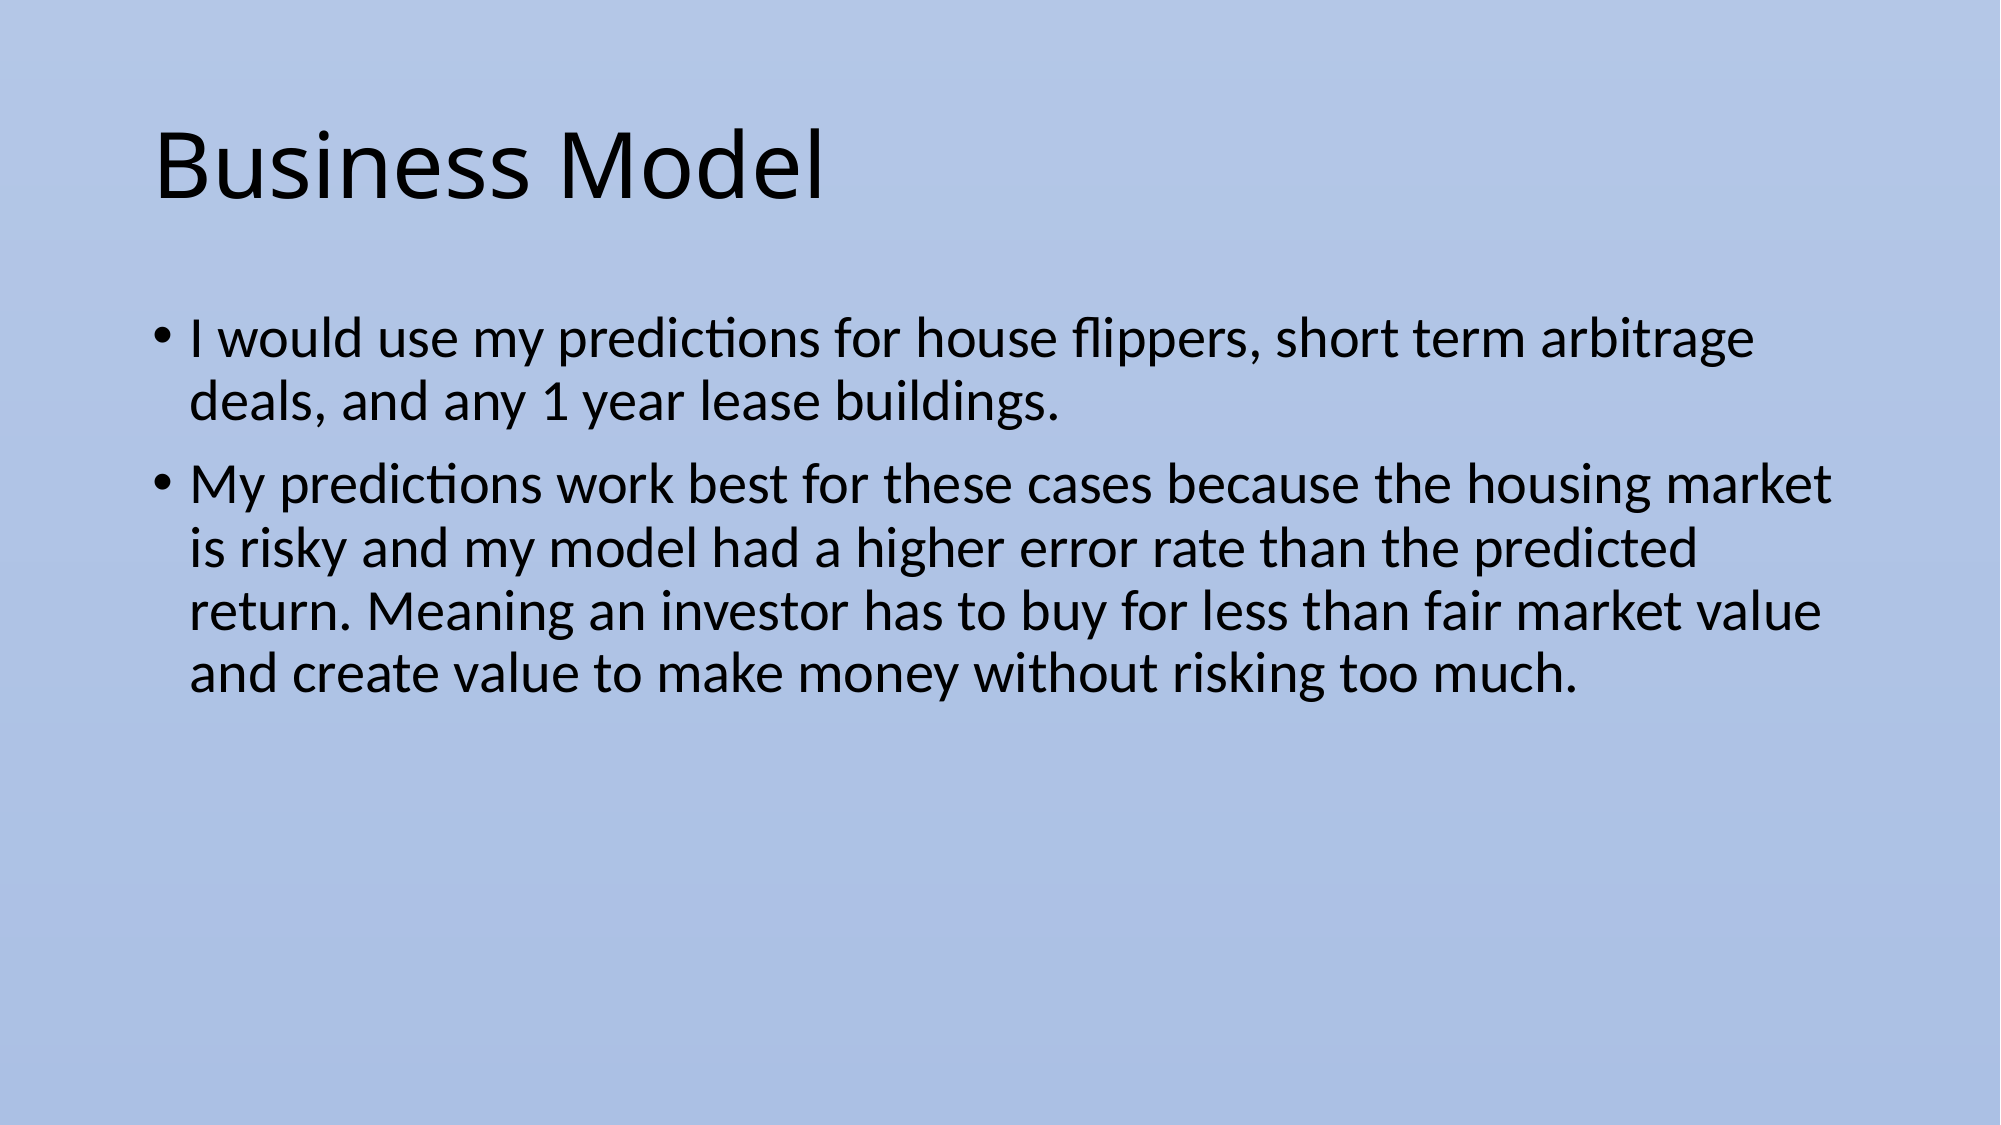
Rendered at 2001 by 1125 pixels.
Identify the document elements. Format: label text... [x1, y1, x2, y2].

list I would use my predictions for house flippers, short term arbitrage deals, and any 1 year lease buildings. My predictions work best for these cases because the housing market is risky and my model had a higher error rate than the predicted return. Meaning an investor has to buy for less than fair market value and create value to make money without risking too much. [137, 299, 1863, 1014]
title Business Model [137, 59, 1863, 278]
